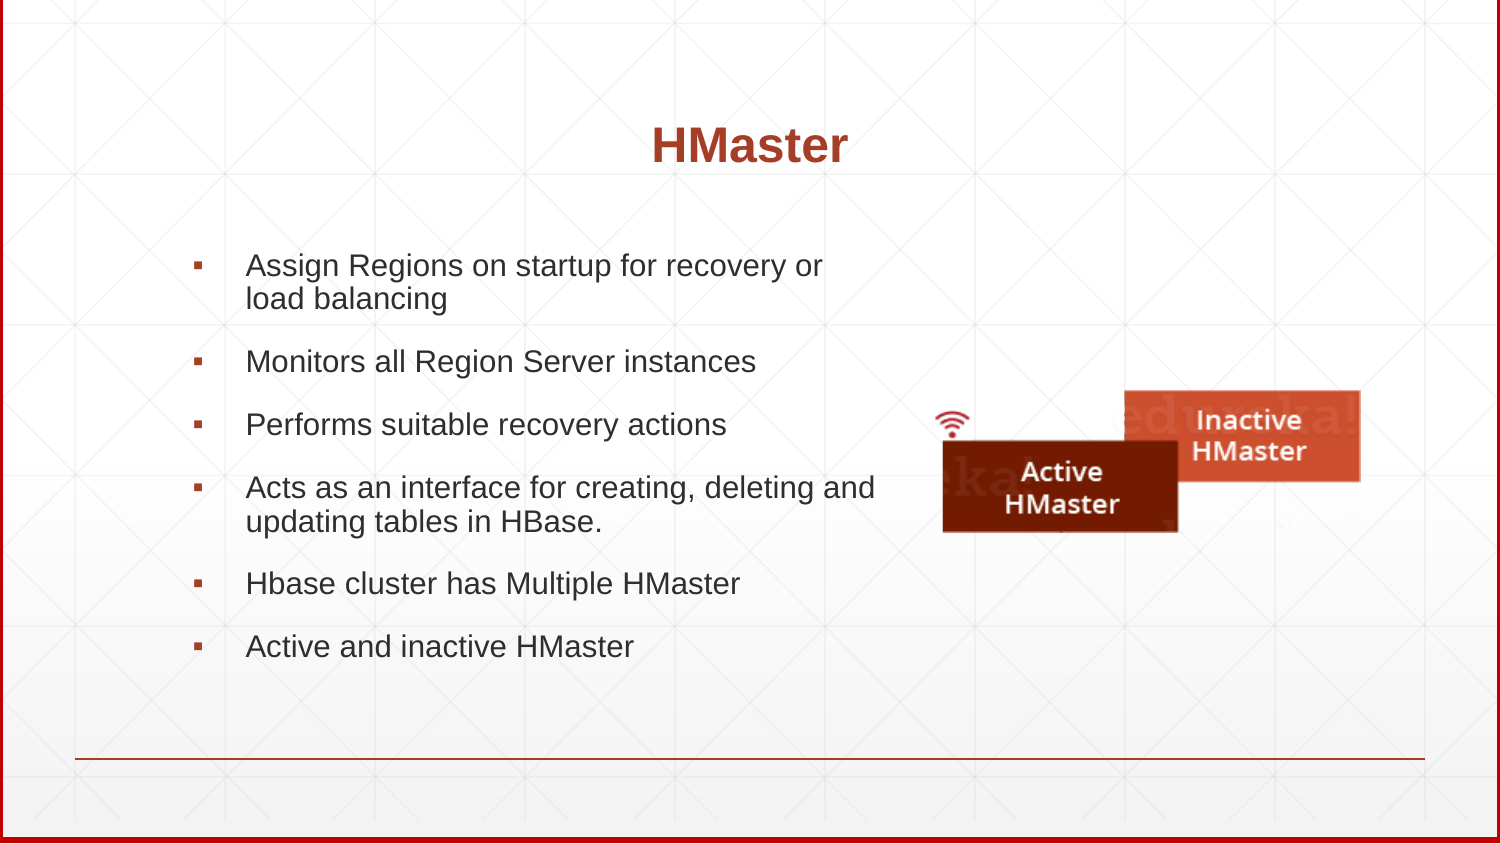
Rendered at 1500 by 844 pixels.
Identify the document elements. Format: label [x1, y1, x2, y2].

text_box [0, 0, 1500, 841]
picture [934, 389, 1361, 533]
